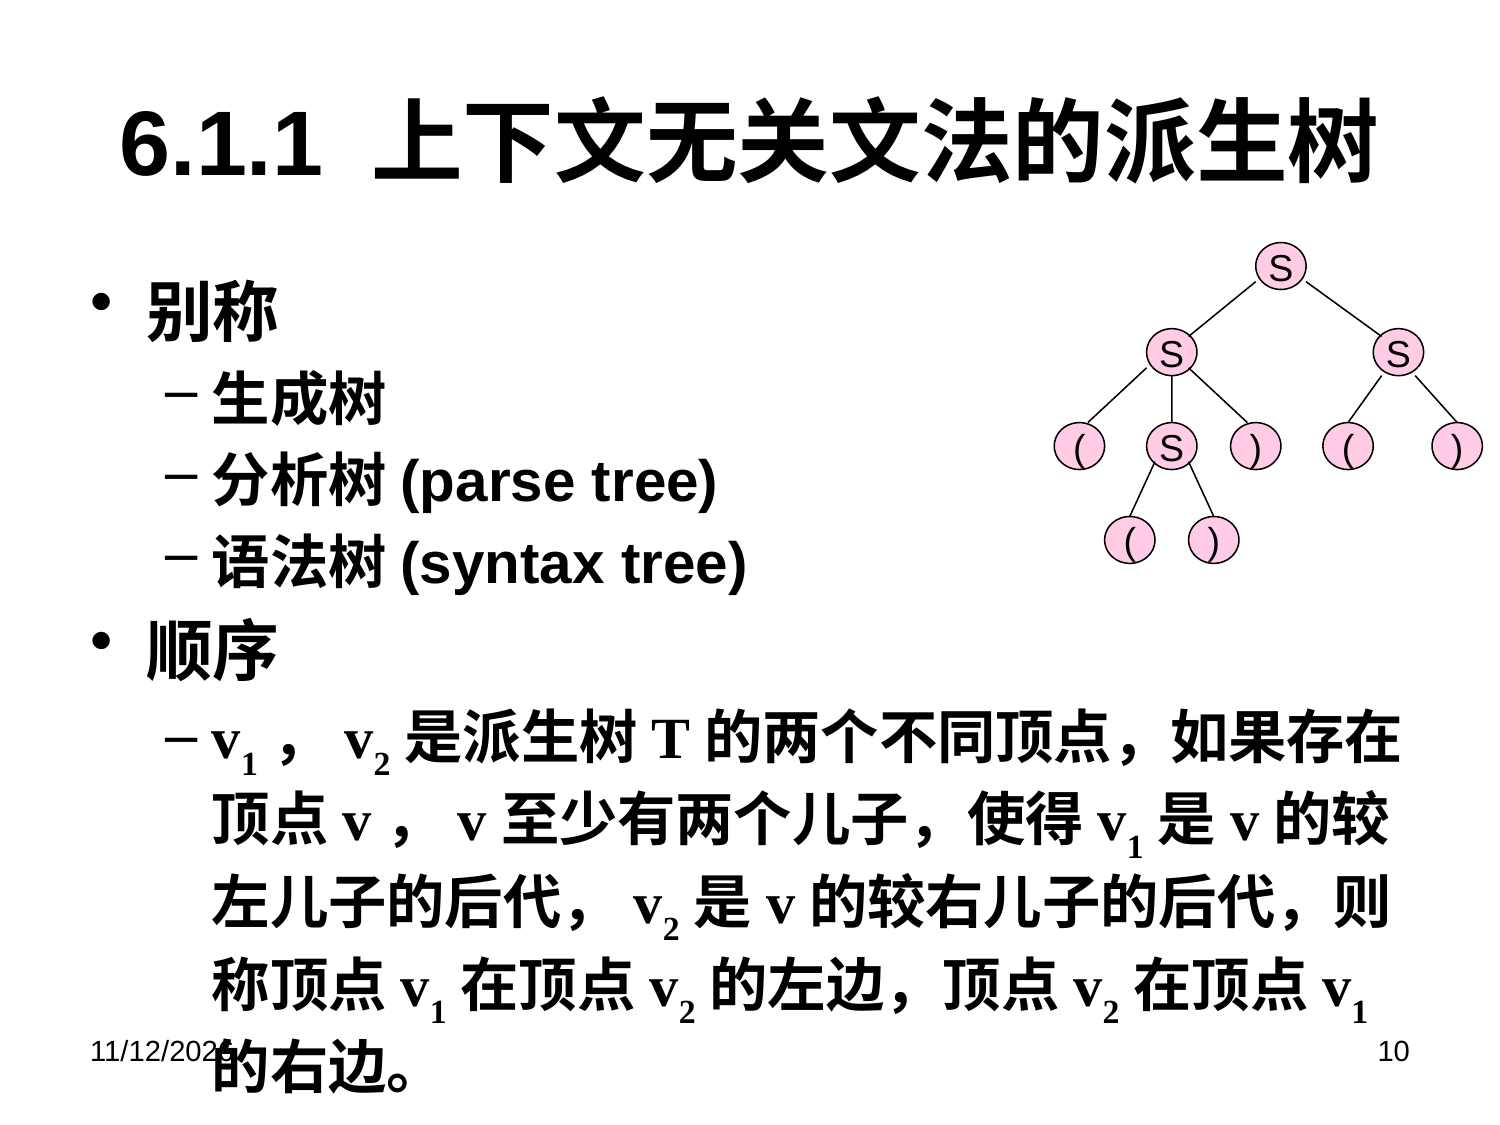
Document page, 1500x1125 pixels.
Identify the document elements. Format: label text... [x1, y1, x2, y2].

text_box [1053, 242, 1483, 564]
title 6.1.1 上下文无关文法的派生树 [75, 45, 1425, 233]
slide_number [75, 1024, 425, 1103]
list 别称 生成树 分析树(parse tree) 语法树(syntax tree) 顺序 v1，v2是派生树T的两个不同顶点，如果存在顶点v，v至少有两个儿子，使得v1是v的较左儿子的后代，v2是v的较右儿子的后代，则称顶点v1在顶点v2的左边，顶点v2在顶点v1的右边。 [75, 262, 1425, 1005]
slide_number 10 [1074, 1024, 1425, 1103]
